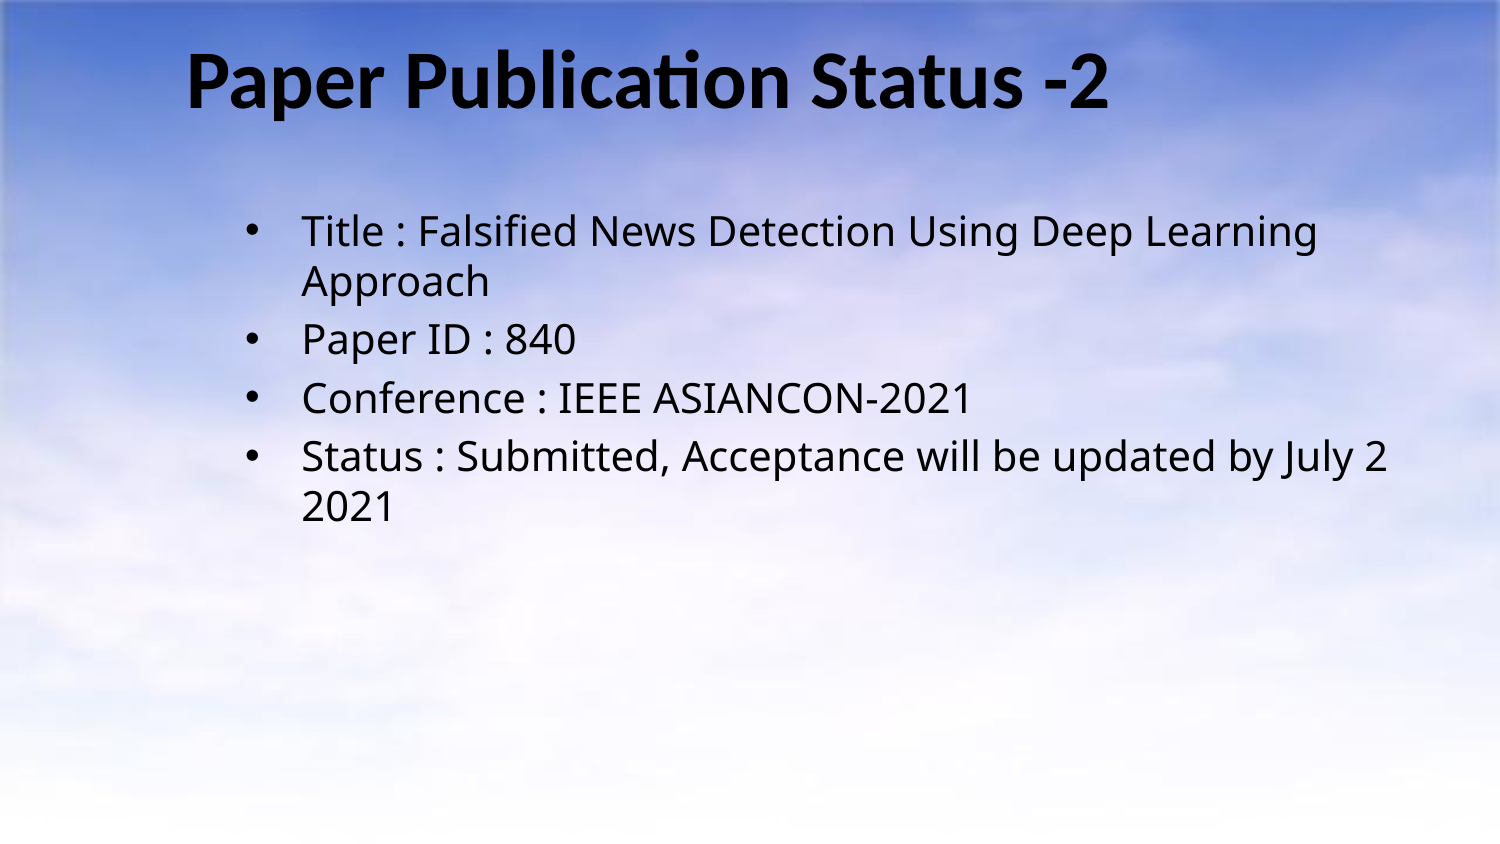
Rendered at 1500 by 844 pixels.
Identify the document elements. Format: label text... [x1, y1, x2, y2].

list Title : Falsified News Detection Using Deep Learning Approach Paper ID : 840 Conference : IEEE ASIANCON-2021 Status : Submitted, Acceptance will be updated by July 2 2021 [230, 196, 1425, 754]
picture [0, 0, 1500, 844]
title Paper Publication Status -2 [171, 4, 1500, 146]
